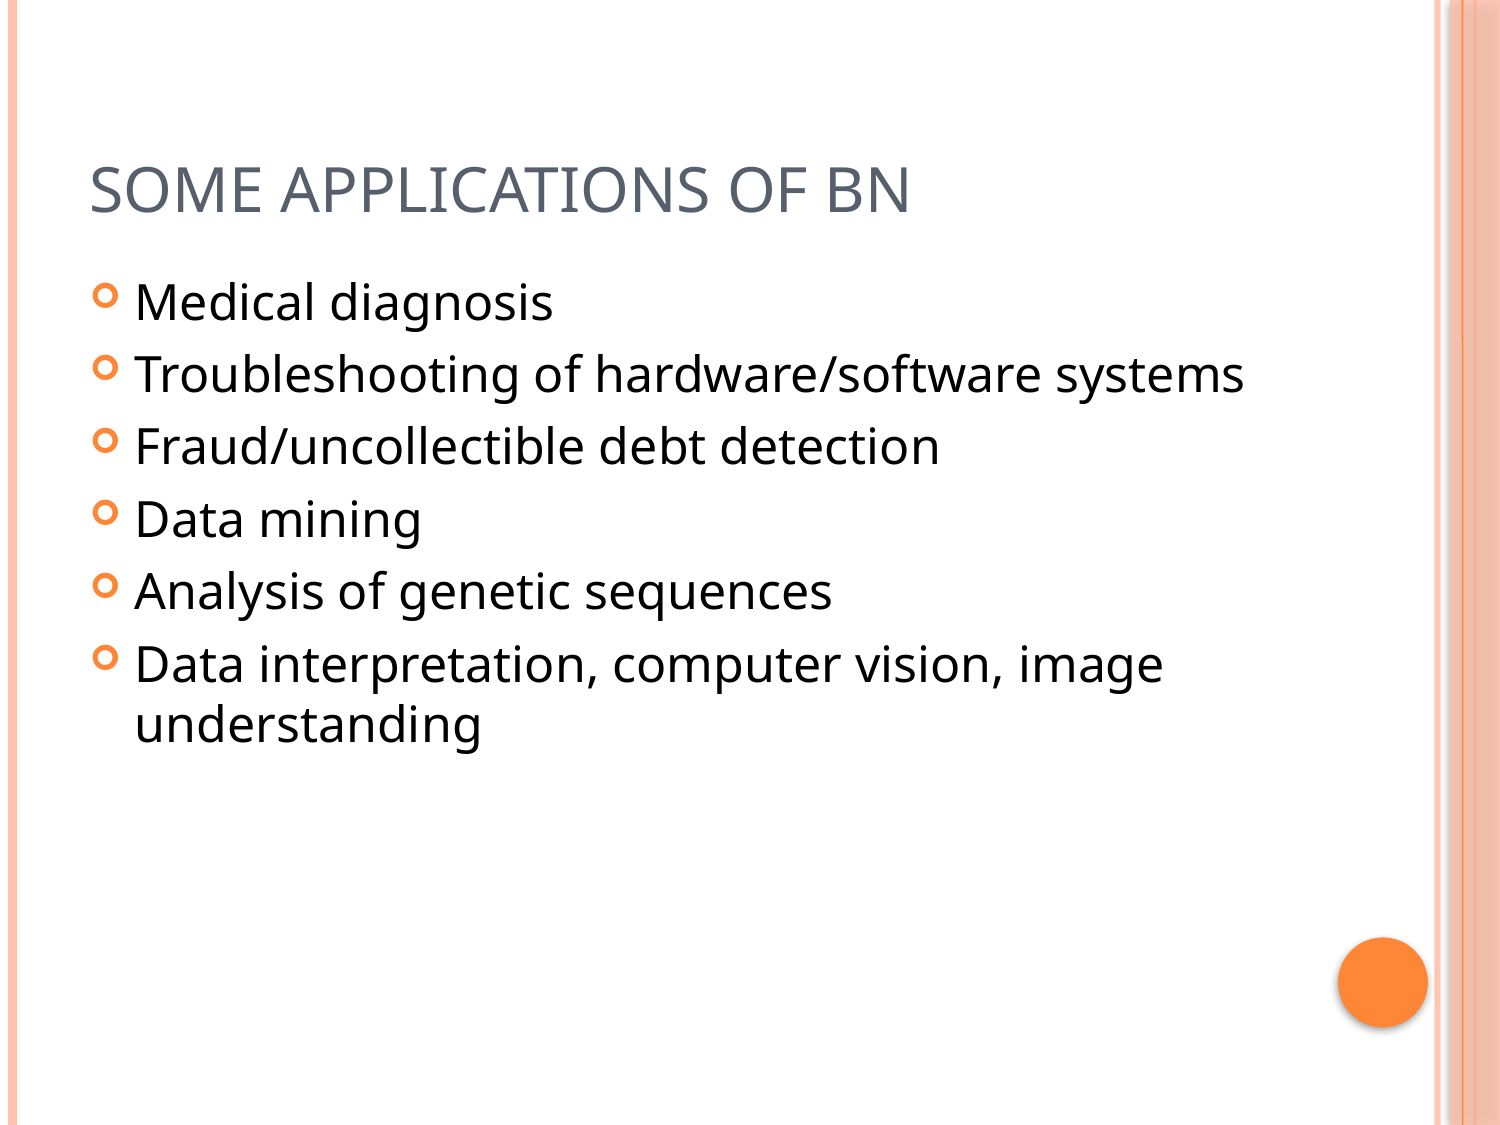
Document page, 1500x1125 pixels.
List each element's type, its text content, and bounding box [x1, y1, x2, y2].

list Medical diagnosis Troubleshooting of hardware/software systems Fraud/uncollectible debt detection Data mining Analysis of genetic sequences Data interpretation, computer vision, image understanding [75, 262, 1300, 1062]
title Some Applications of BN [75, 45, 1300, 233]
